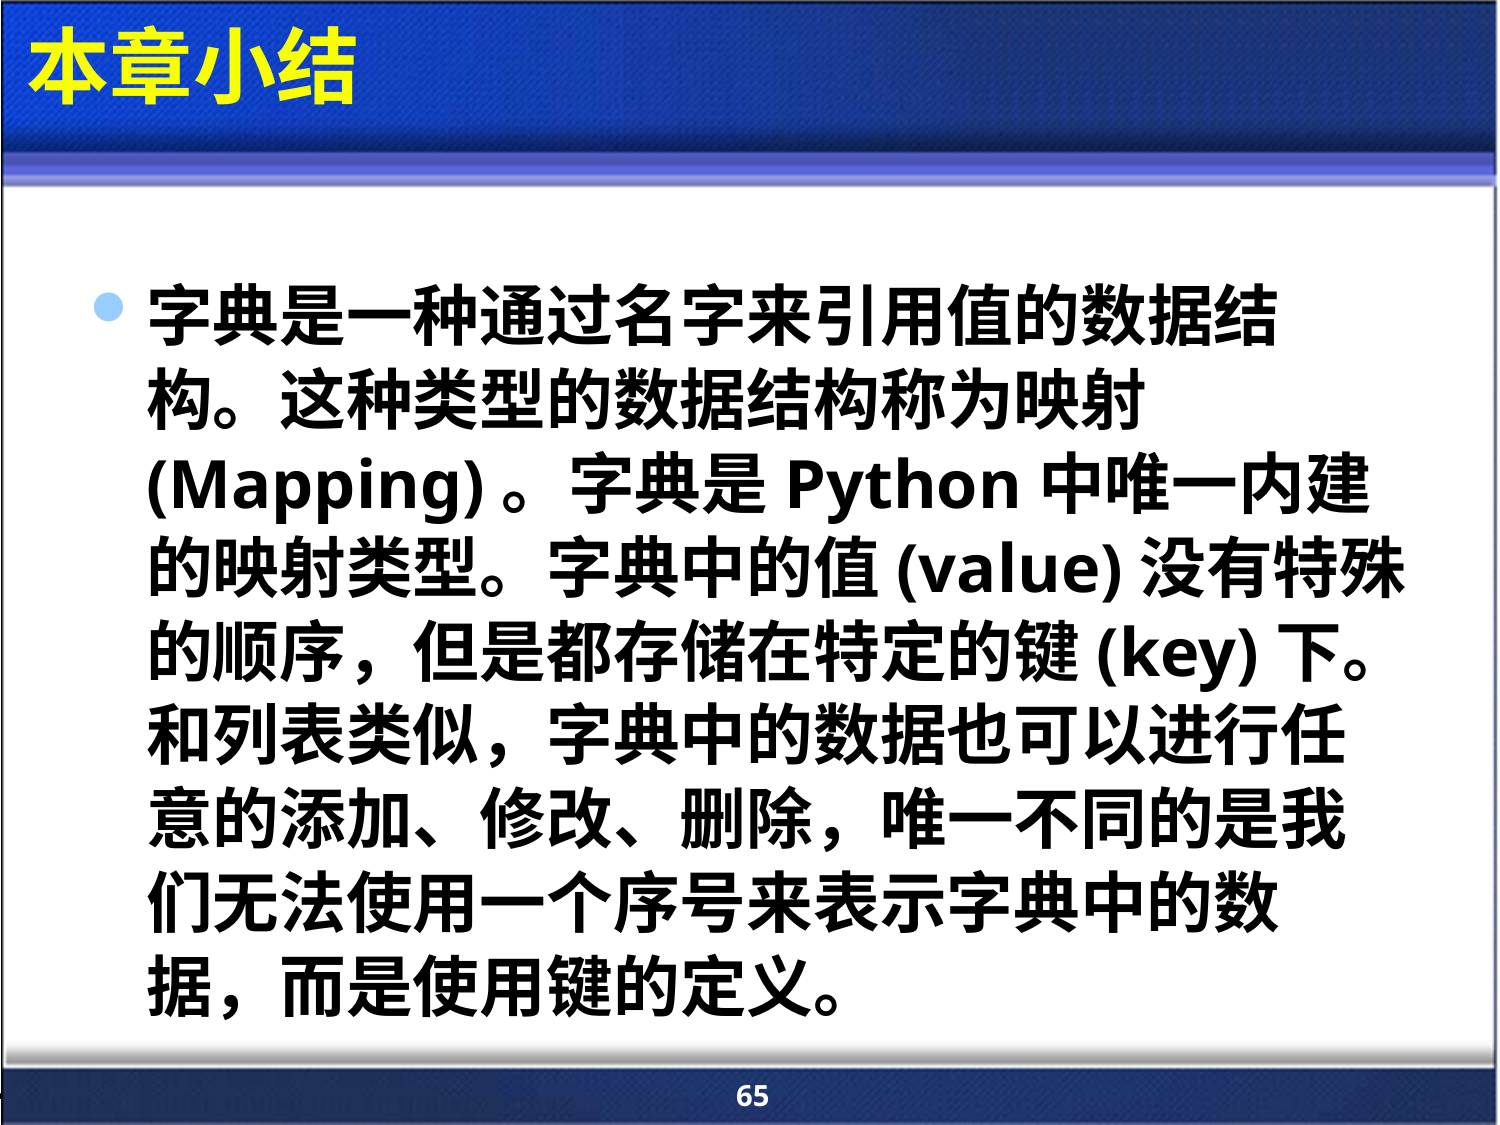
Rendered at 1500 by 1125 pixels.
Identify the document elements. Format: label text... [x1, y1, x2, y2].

picture [1, 0, 1499, 1125]
title 本章小结 [12, 18, 1363, 153]
list 字典是一种通过名字来引用值的数据结构。这种类型的数据结构称为映射 (Mapping)。字典是Python中唯一内建的映射类型。字典中的值(value)没有特殊的顺序，但是都存储在特定的键(key)下。和列表类似，字典中的数据也可以进行任意的添加、修改、删除，唯一不同的是我们无法使用一个序号来表示字典中的数据，而是使用键的定义。 [75, 262, 1425, 1005]
slide_number 65 [672, 1074, 834, 1125]
